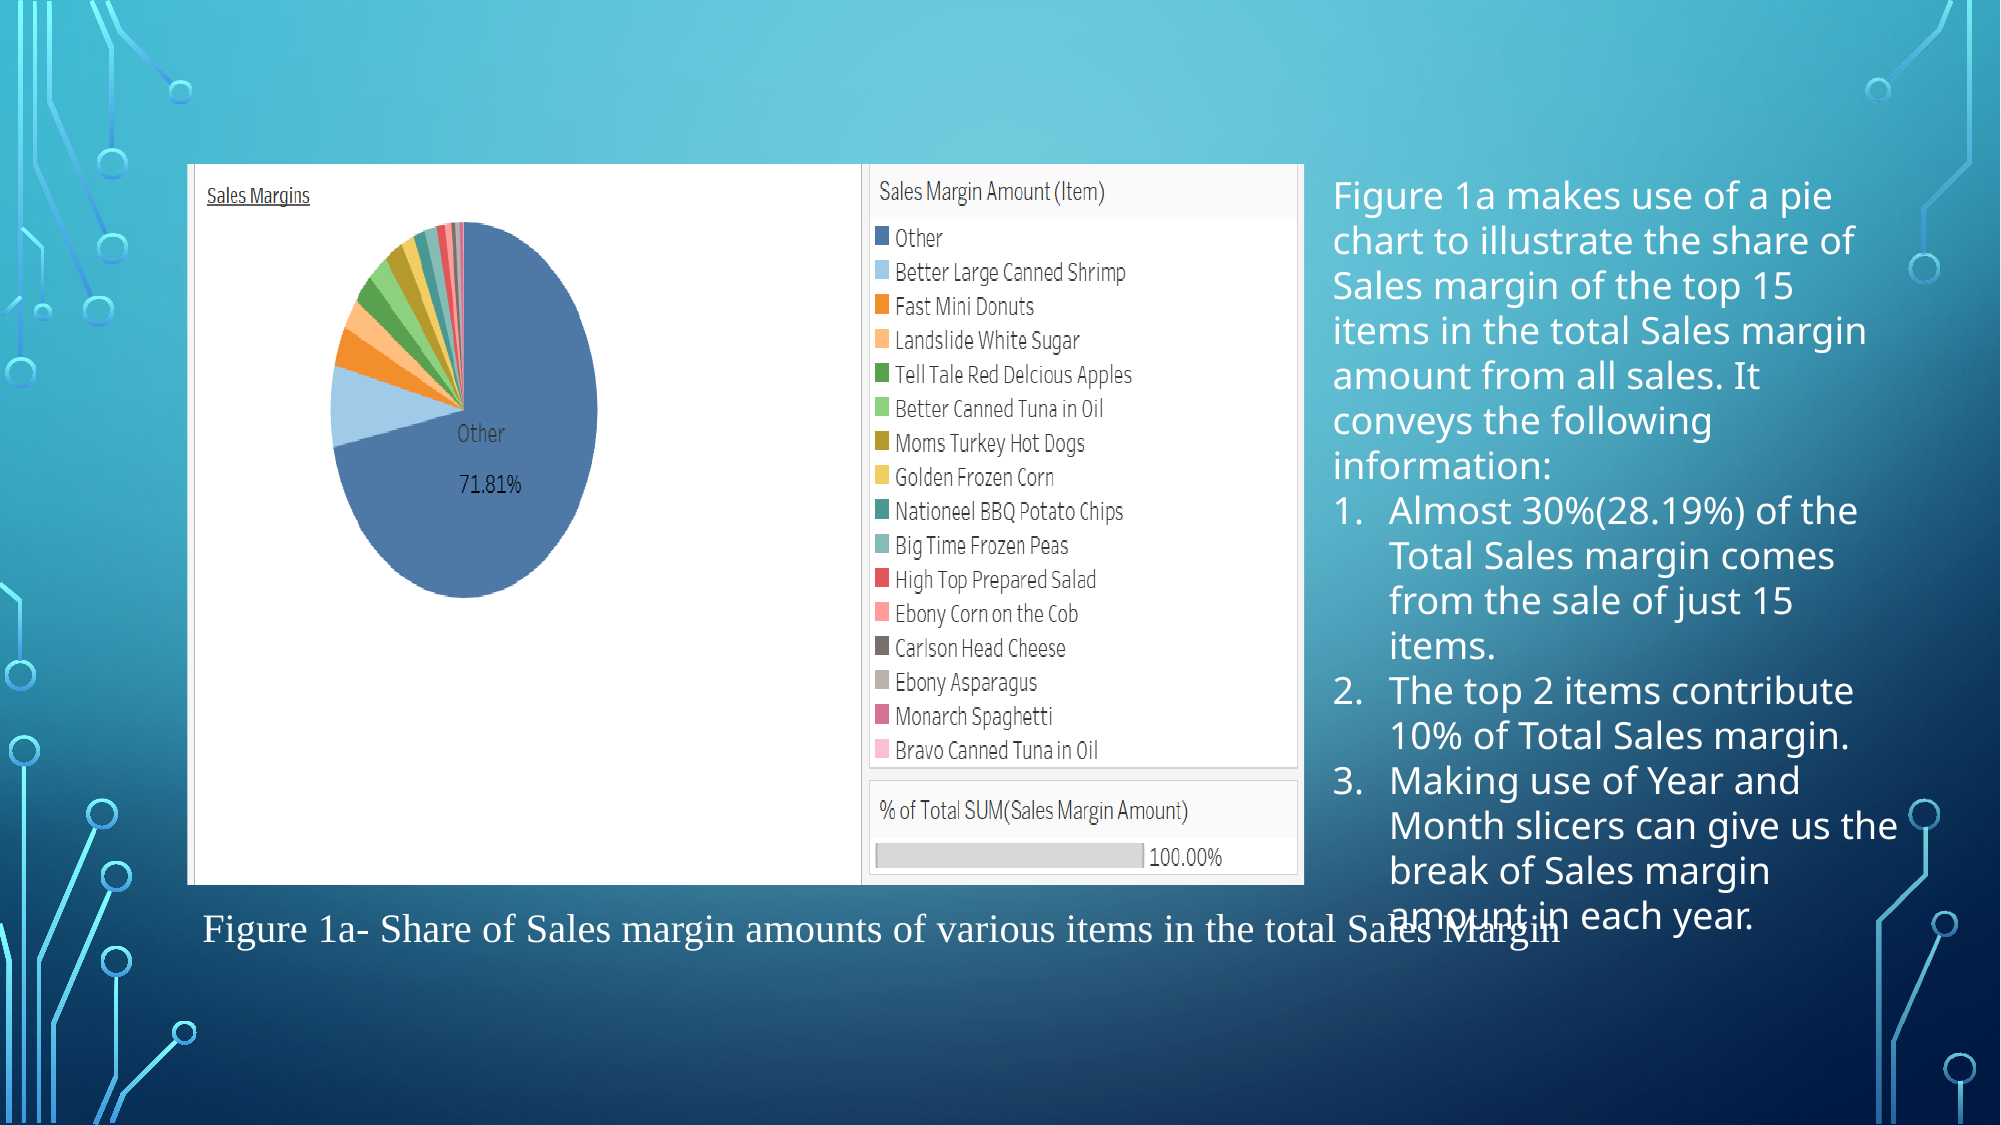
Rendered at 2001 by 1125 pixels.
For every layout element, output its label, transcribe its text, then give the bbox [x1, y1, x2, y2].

picture [186, 164, 1305, 886]
list Figure 1a- Share of Sales margin amounts of various items in the total Sales Margin [187, 884, 1854, 995]
text_box Figure 1a makes use of a pie chart to illustrate the share of Sales margin of the top 15 items in the total Sales margin amount from all sales. It conveys the following information: Almost 30%(28.19%) of the Total Sales margin comes from the sale of just 15 items. The top 2 items contribute 10% of Total Sales margin. Making use of Year and Month slicers can give us the break of Sales margin amount in each year. [1317, 164, 1917, 944]
